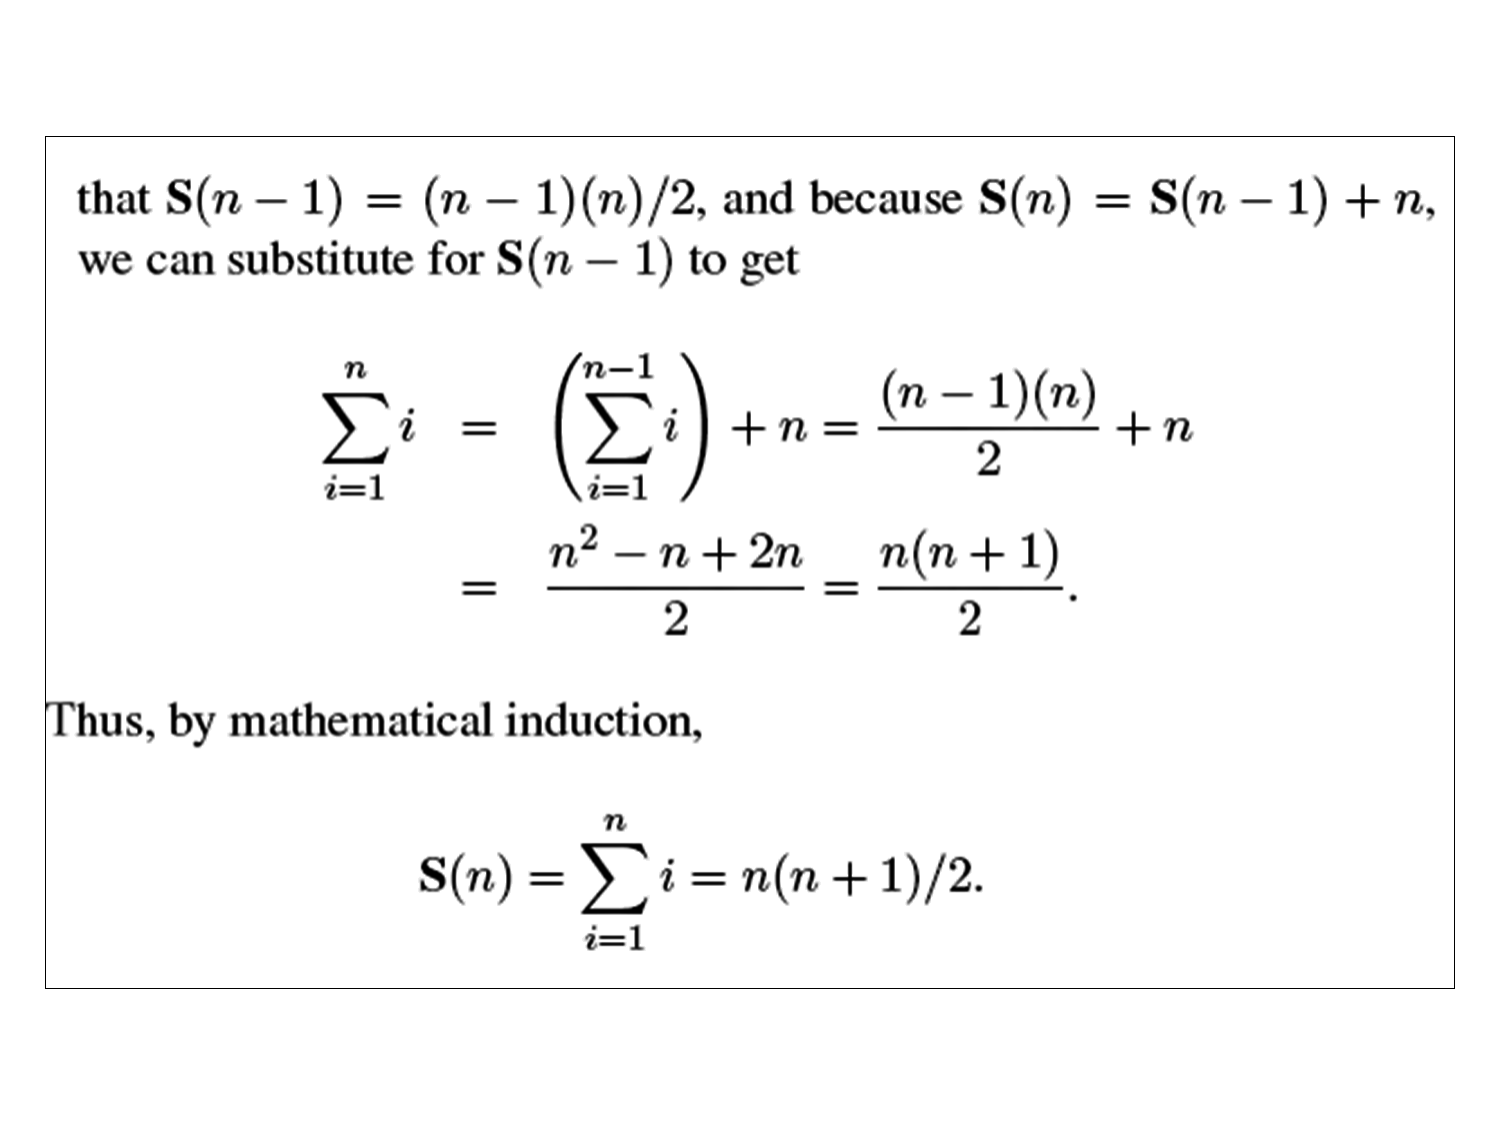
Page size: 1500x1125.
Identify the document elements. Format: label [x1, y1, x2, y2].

picture [44, 136, 1456, 989]
